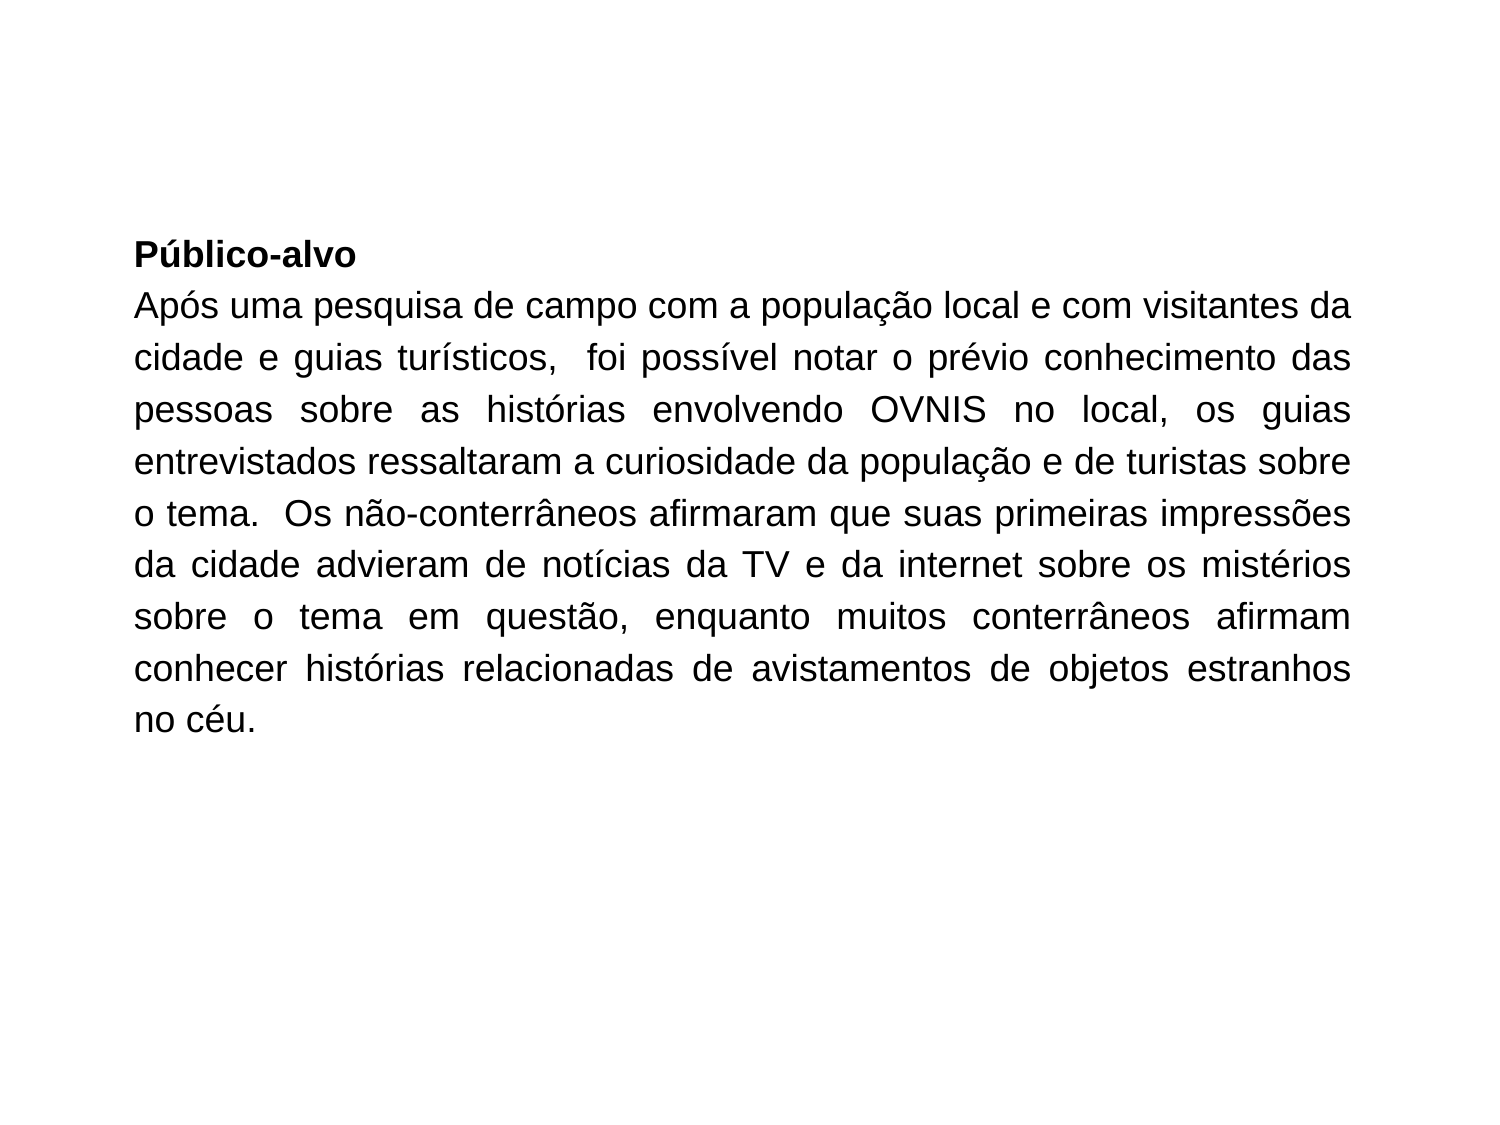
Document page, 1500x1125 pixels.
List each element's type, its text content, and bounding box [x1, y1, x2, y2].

title Público‐alvo Após uma pesquisa de campo com a população local e com visitantes da cidade e guias turísticos, foi possível notar o prévio conhecimento das pessoas sobre as histórias envolvendo OVNIS no local, os guias entrevistados ressaltaram a curiosidade da população e de turistas sobre o tema. Os não-conterrâneos afirmaram que suas primeiras impressões da cidade advieram de notícias da TV e da internet sobre os mistérios sobre o tema em questão, enquanto muitos conterrâneos afirmam conhecer histórias relacionadas de avistamentos de objetos estranhos no céu. [0, 454, 1367, 904]
